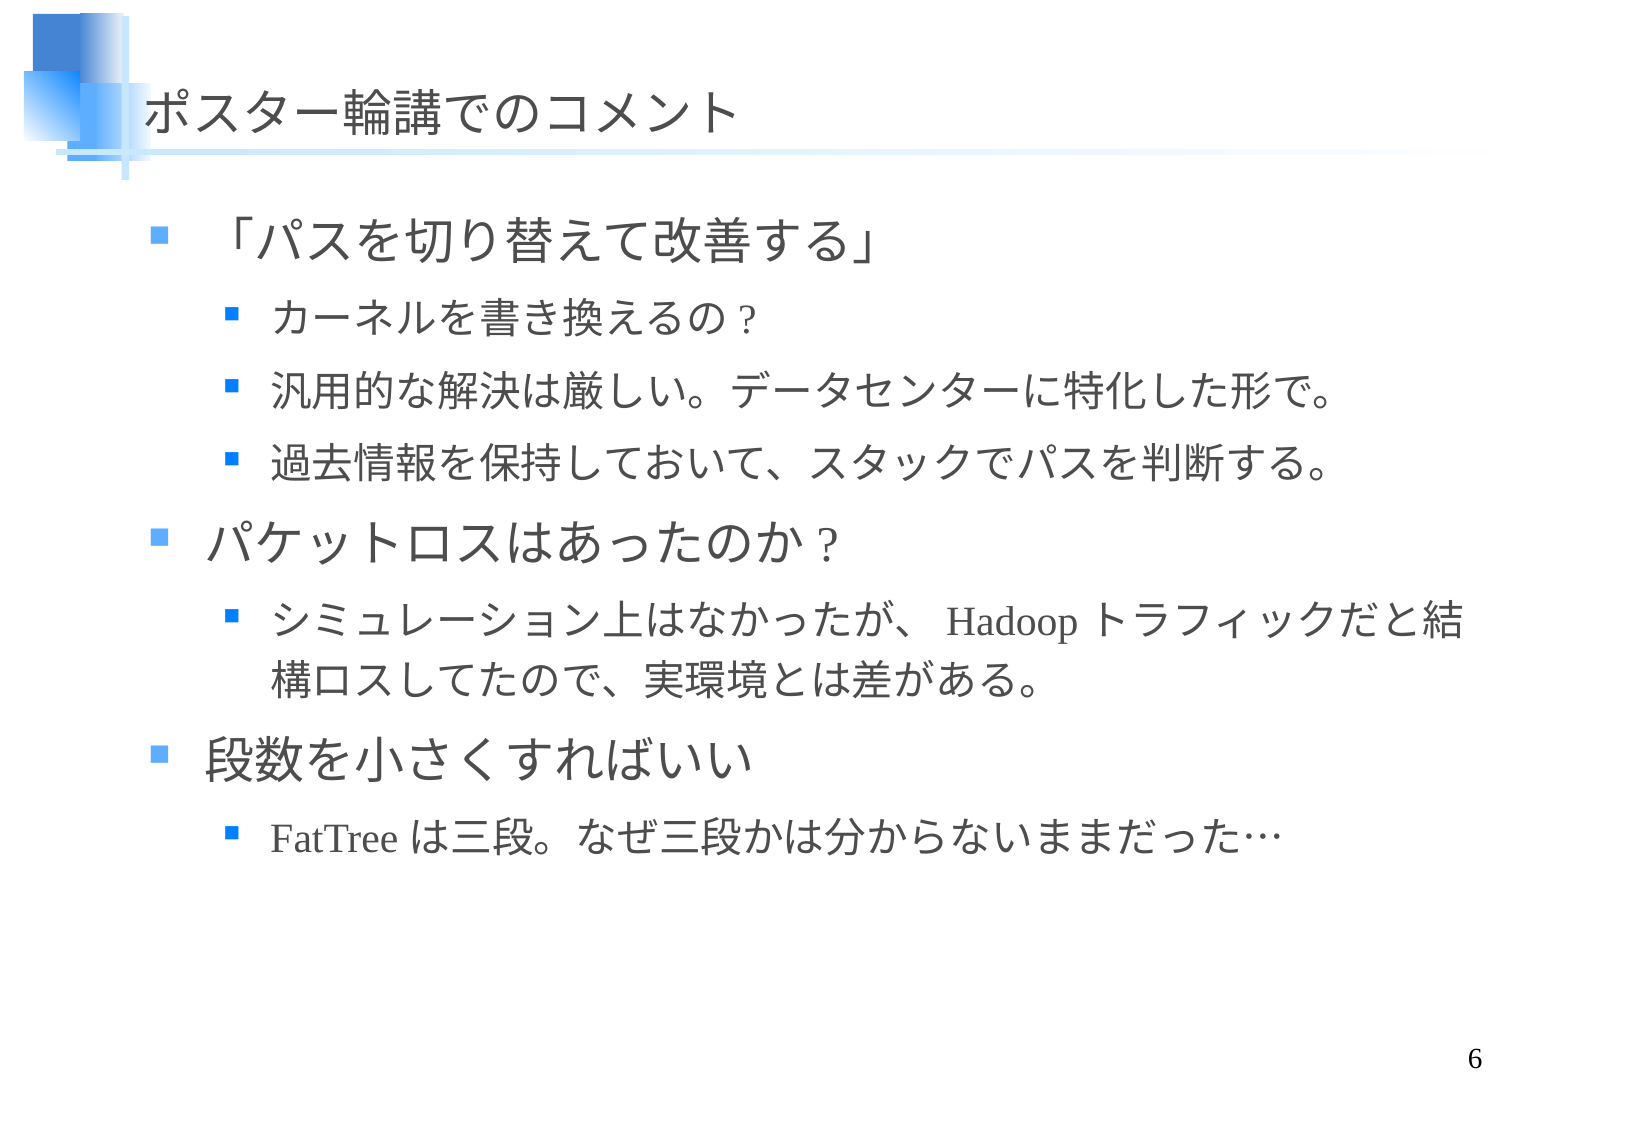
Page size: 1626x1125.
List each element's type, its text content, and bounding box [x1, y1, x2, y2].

slide_number 6 [1159, 1035, 1498, 1083]
list 「パスを切り替えて改善する」 カーネルを書き換えるの? 汎用的な解決は厳しい。データセンターに特化した形で。 過去情報を保持しておいて、スタックでパスを判断する。 パケットロスはあったのか? シミュレーション上はなかったが、Hadoopトラフィックだと結構ロスしてたので、実環境とは差がある。 段数を小さくすればいい FatTreeは三段。なぜ三段かは分からないままだった… [133, 189, 1492, 988]
title ポスター輪講でのコメント [127, 54, 1522, 149]
